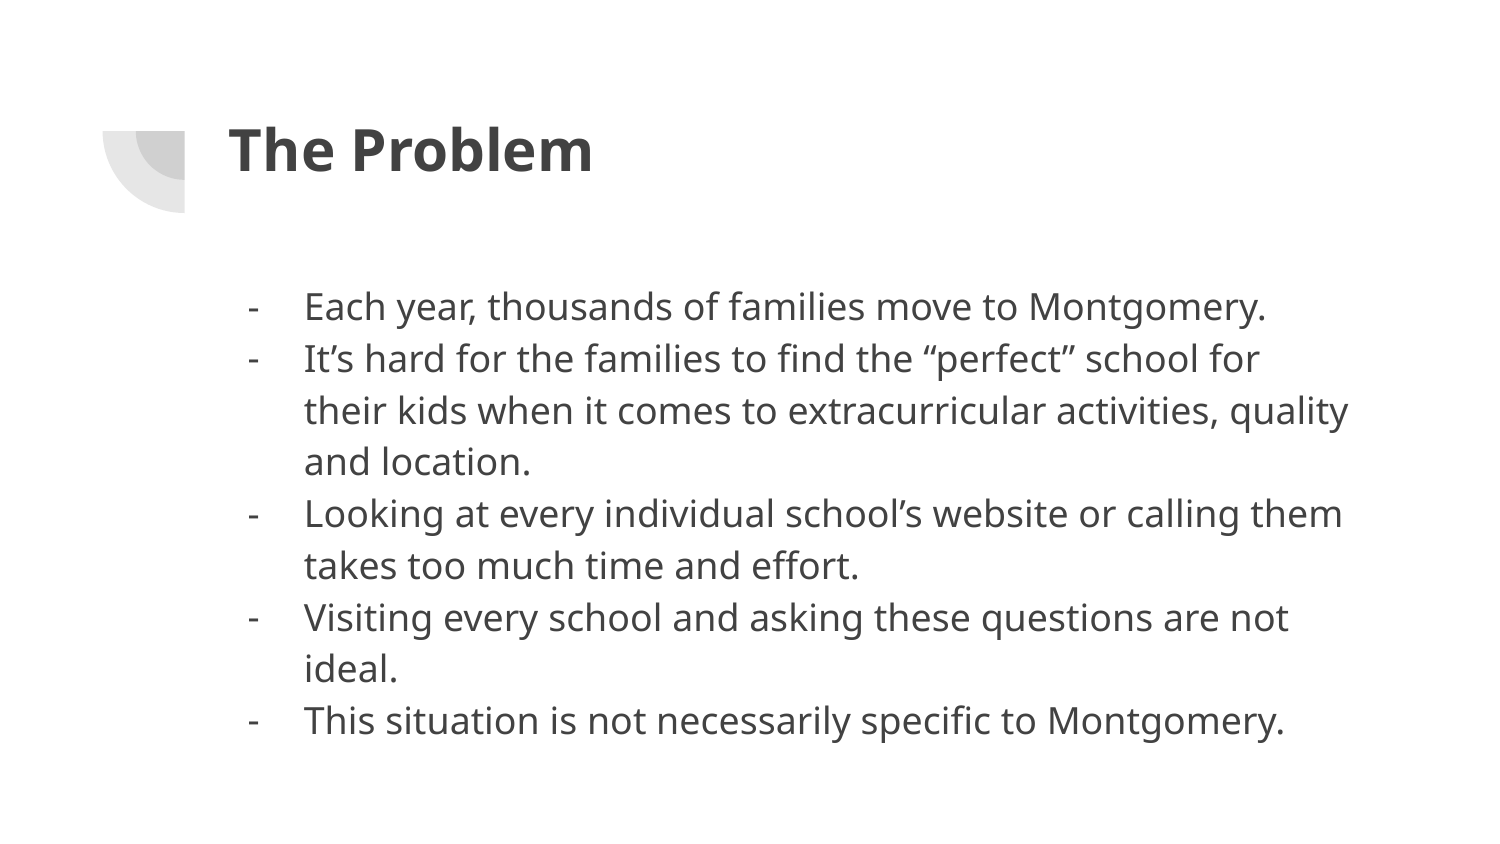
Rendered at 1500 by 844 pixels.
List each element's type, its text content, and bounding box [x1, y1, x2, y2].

title The Problem [213, 98, 1368, 227]
list Each year, thousands of families move to Montgomery. It’s hard for the families to find the “perfect” school for their kids when it comes to extracurricular activities, quality and location. Looking at every individual school’s website or calling them takes too much time and effort. Visiting every school and asking these questions are not ideal. This situation is not necessarily specific to Montgomery. [213, 261, 1368, 744]
